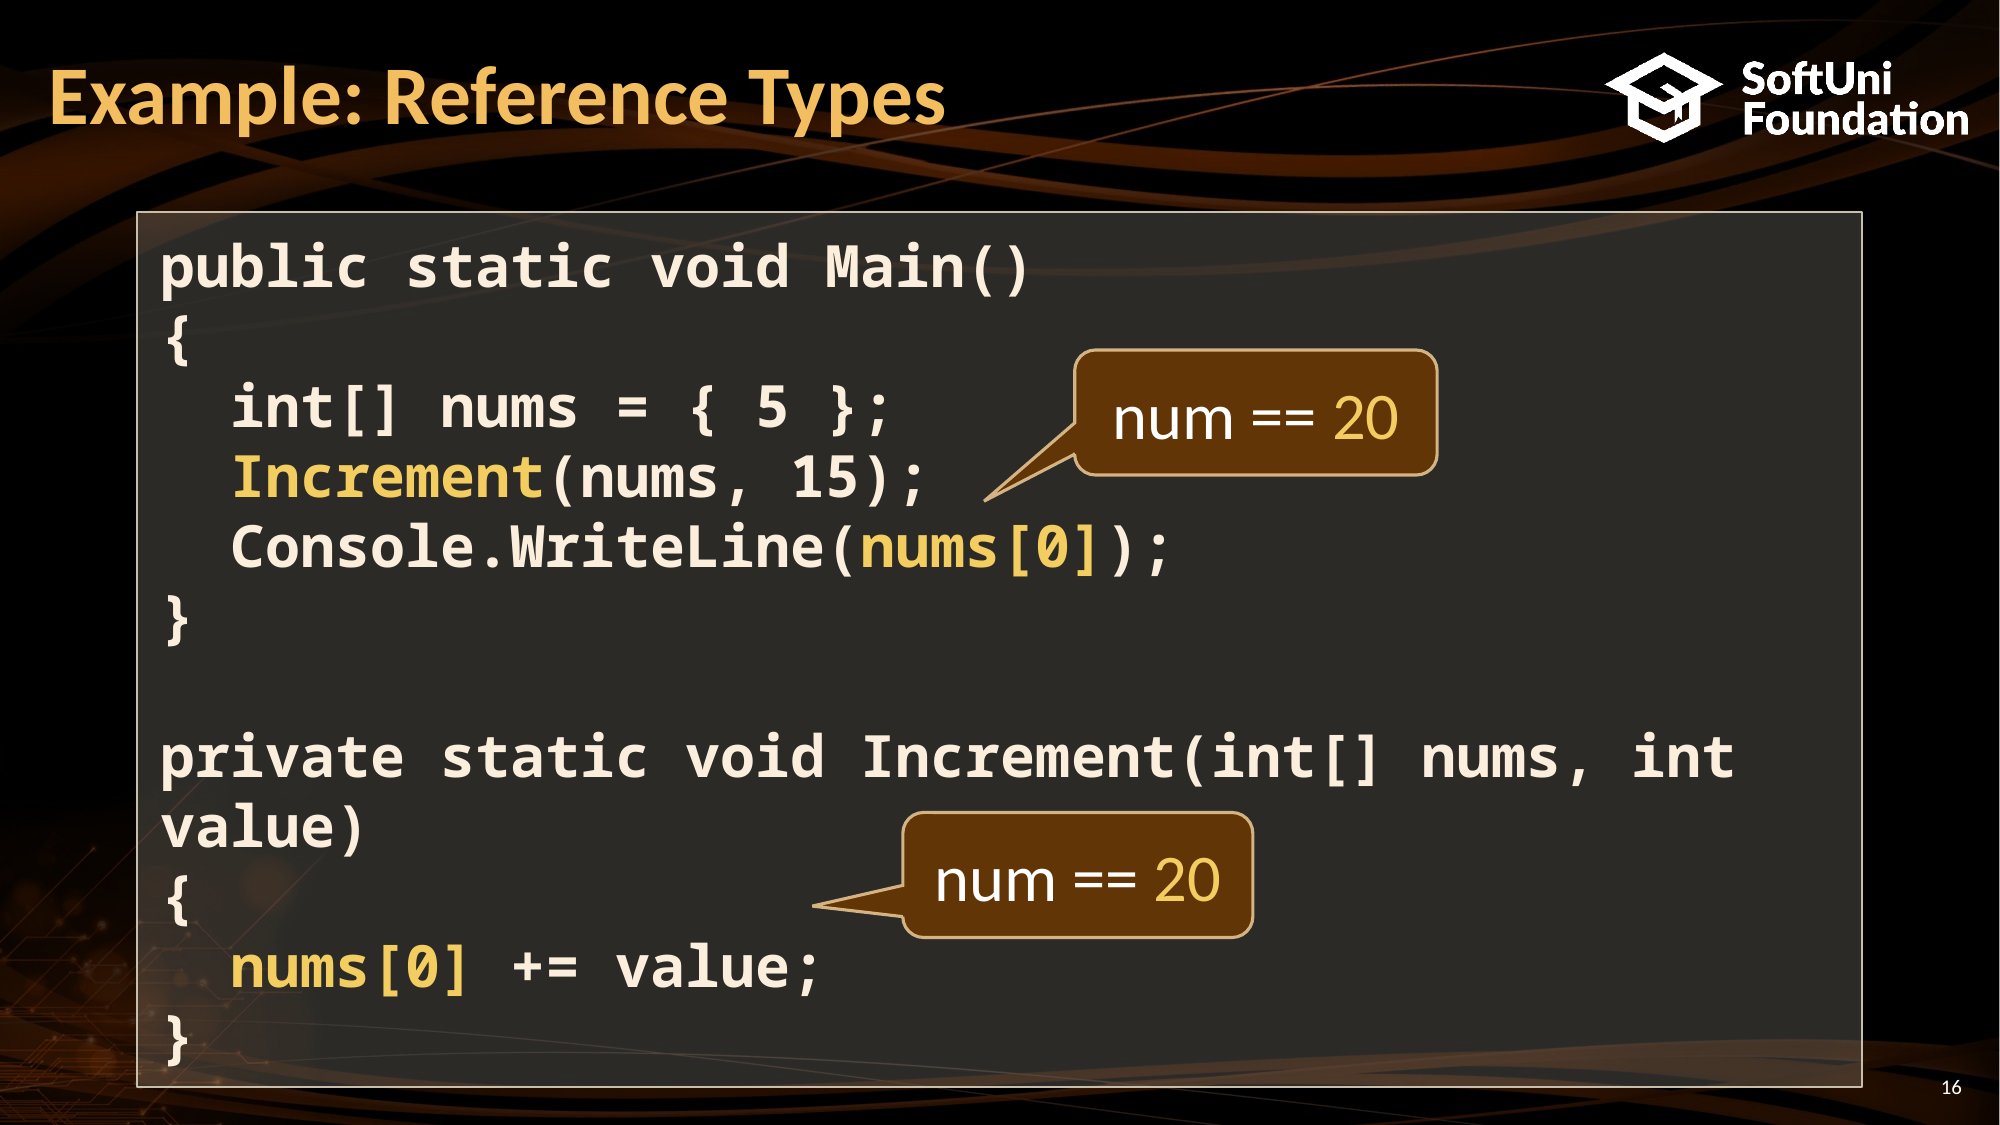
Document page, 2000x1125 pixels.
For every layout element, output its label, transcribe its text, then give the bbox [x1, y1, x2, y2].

slide_number 16 [1897, 1070, 1968, 1103]
picture [0, 0, 2000, 1125]
text_box num == 20 [983, 348, 1439, 503]
text_box public static void Main() { int[] nums = { 5 }; Increment(nums, 15); Console.WriteLine(nums[0]); } private static void Increment(int[] nums, int value) { nums[0] += value; } [137, 211, 1863, 1087]
text_box num == 20 [812, 811, 1254, 939]
title Example: Reference Types [30, 6, 1602, 189]
